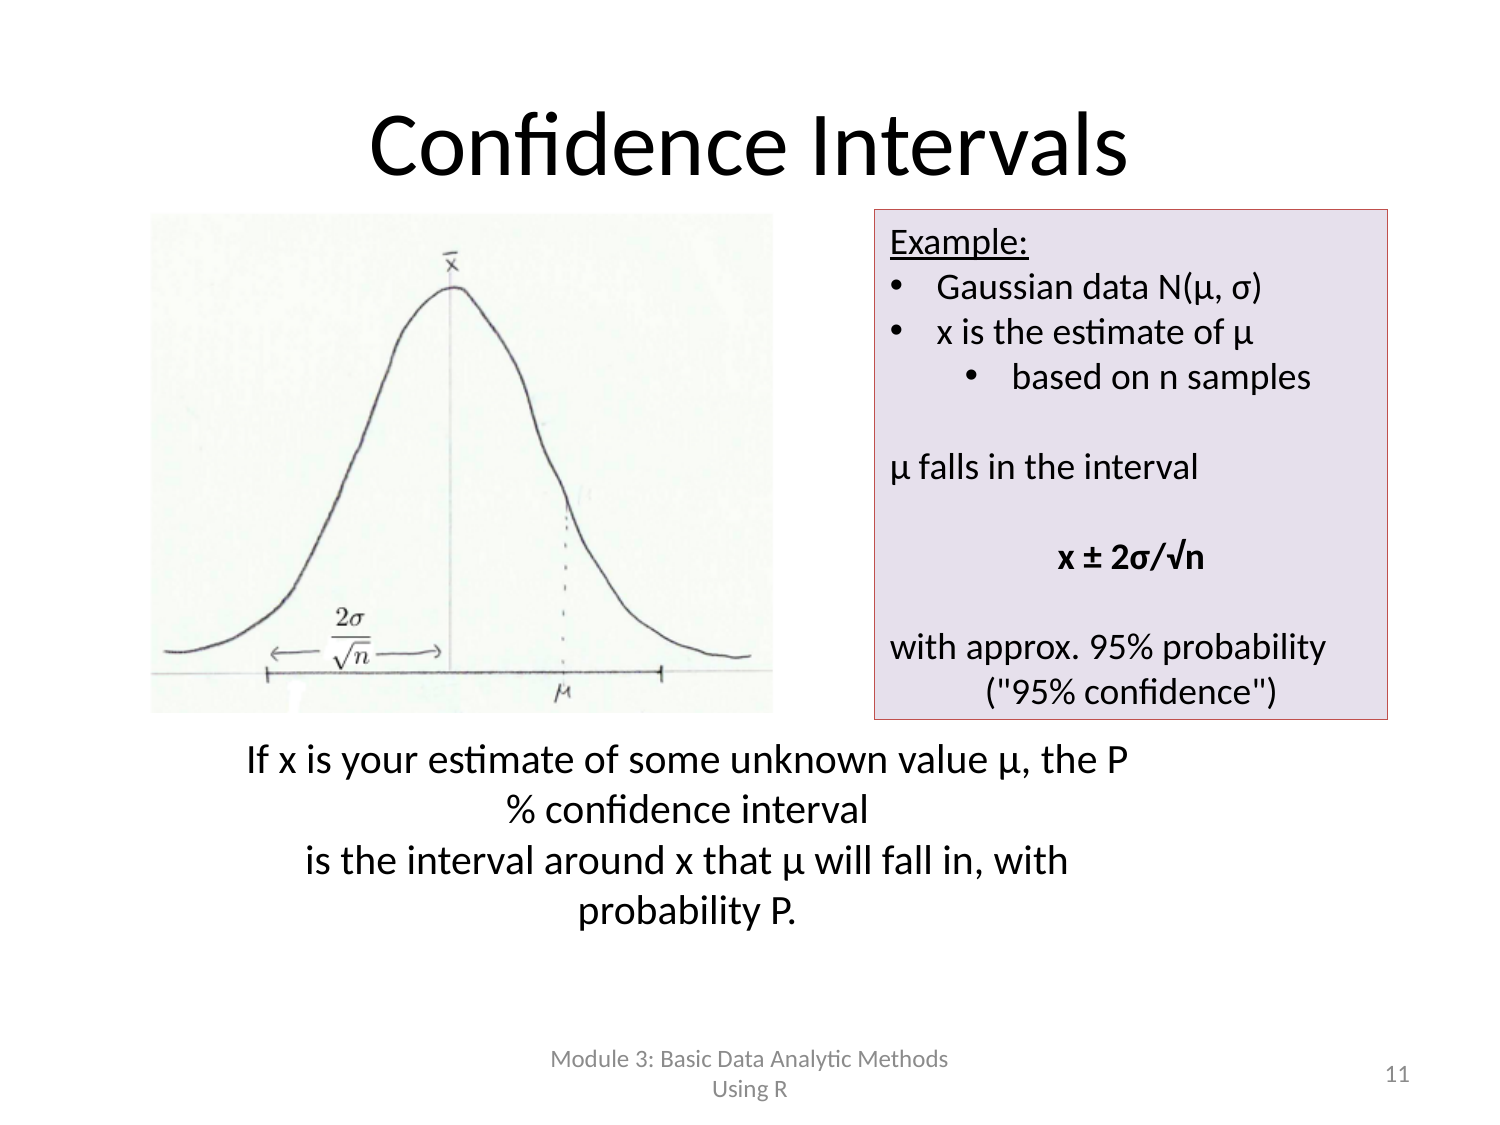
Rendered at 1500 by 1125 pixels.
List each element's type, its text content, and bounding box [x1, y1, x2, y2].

text_box Example: Gaussian data N(μ, σ) x is the estimate of μ based on n samples μ falls in the interval x ± 2σ/√n with approx. 95% probability ("95% confidence") [874, 209, 1388, 720]
picture [137, 199, 786, 713]
text_box If x is your estimate of some unknown value μ, the P% confidence interval is the interval around x that μ will fall in, with probability P. [225, 724, 1150, 940]
title Confidence Intervals [75, 45, 1425, 233]
footer Module 3: Basic Data Analytic Methods Using R [512, 1042, 988, 1103]
slide_number 11 [1074, 1042, 1425, 1103]
